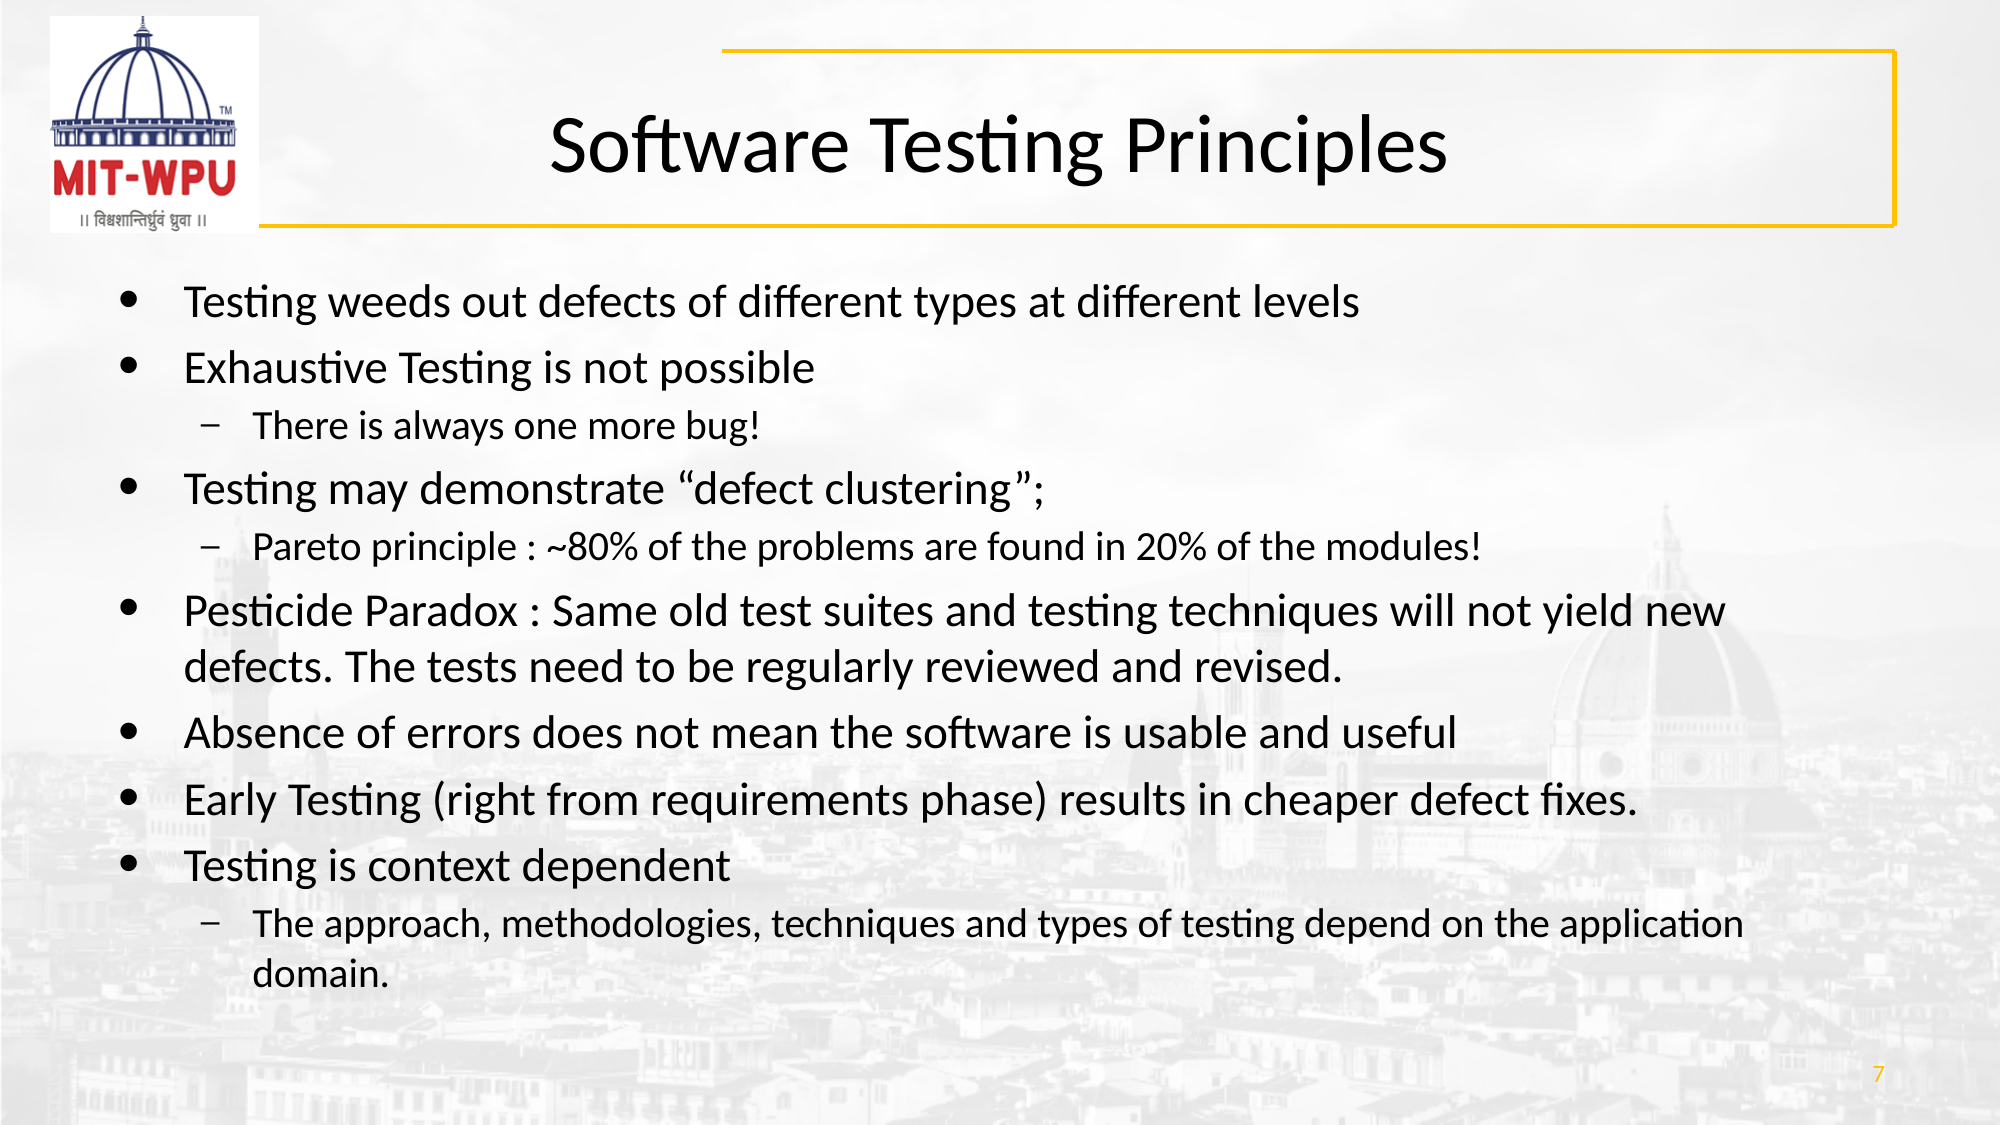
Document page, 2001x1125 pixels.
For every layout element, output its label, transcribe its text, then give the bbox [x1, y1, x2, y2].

slide_number ‹#› [1433, 1042, 1900, 1103]
list Testing weeds out defects of different types at different levels Exhaustive Testing is not possible There is always one more bug! Testing may demonstrate “defect clustering”; Pareto principle : ~80% of the problems are found in 20% of the modules! Pesticide Paradox : Same old test suites and testing techniques will not yield new defects. The tests need to be regularly reviewed and revised. Absence of errors does not mean the software is usable and useful Early Testing (right from requirements phase) results in cheaper defect fixes. Testing is context dependent The approach, methodologies, techniques and types of testing depend on the application domain. [99, 262, 1900, 1005]
picture [50, 16, 259, 233]
title Software Testing Principles [99, 45, 1900, 233]
